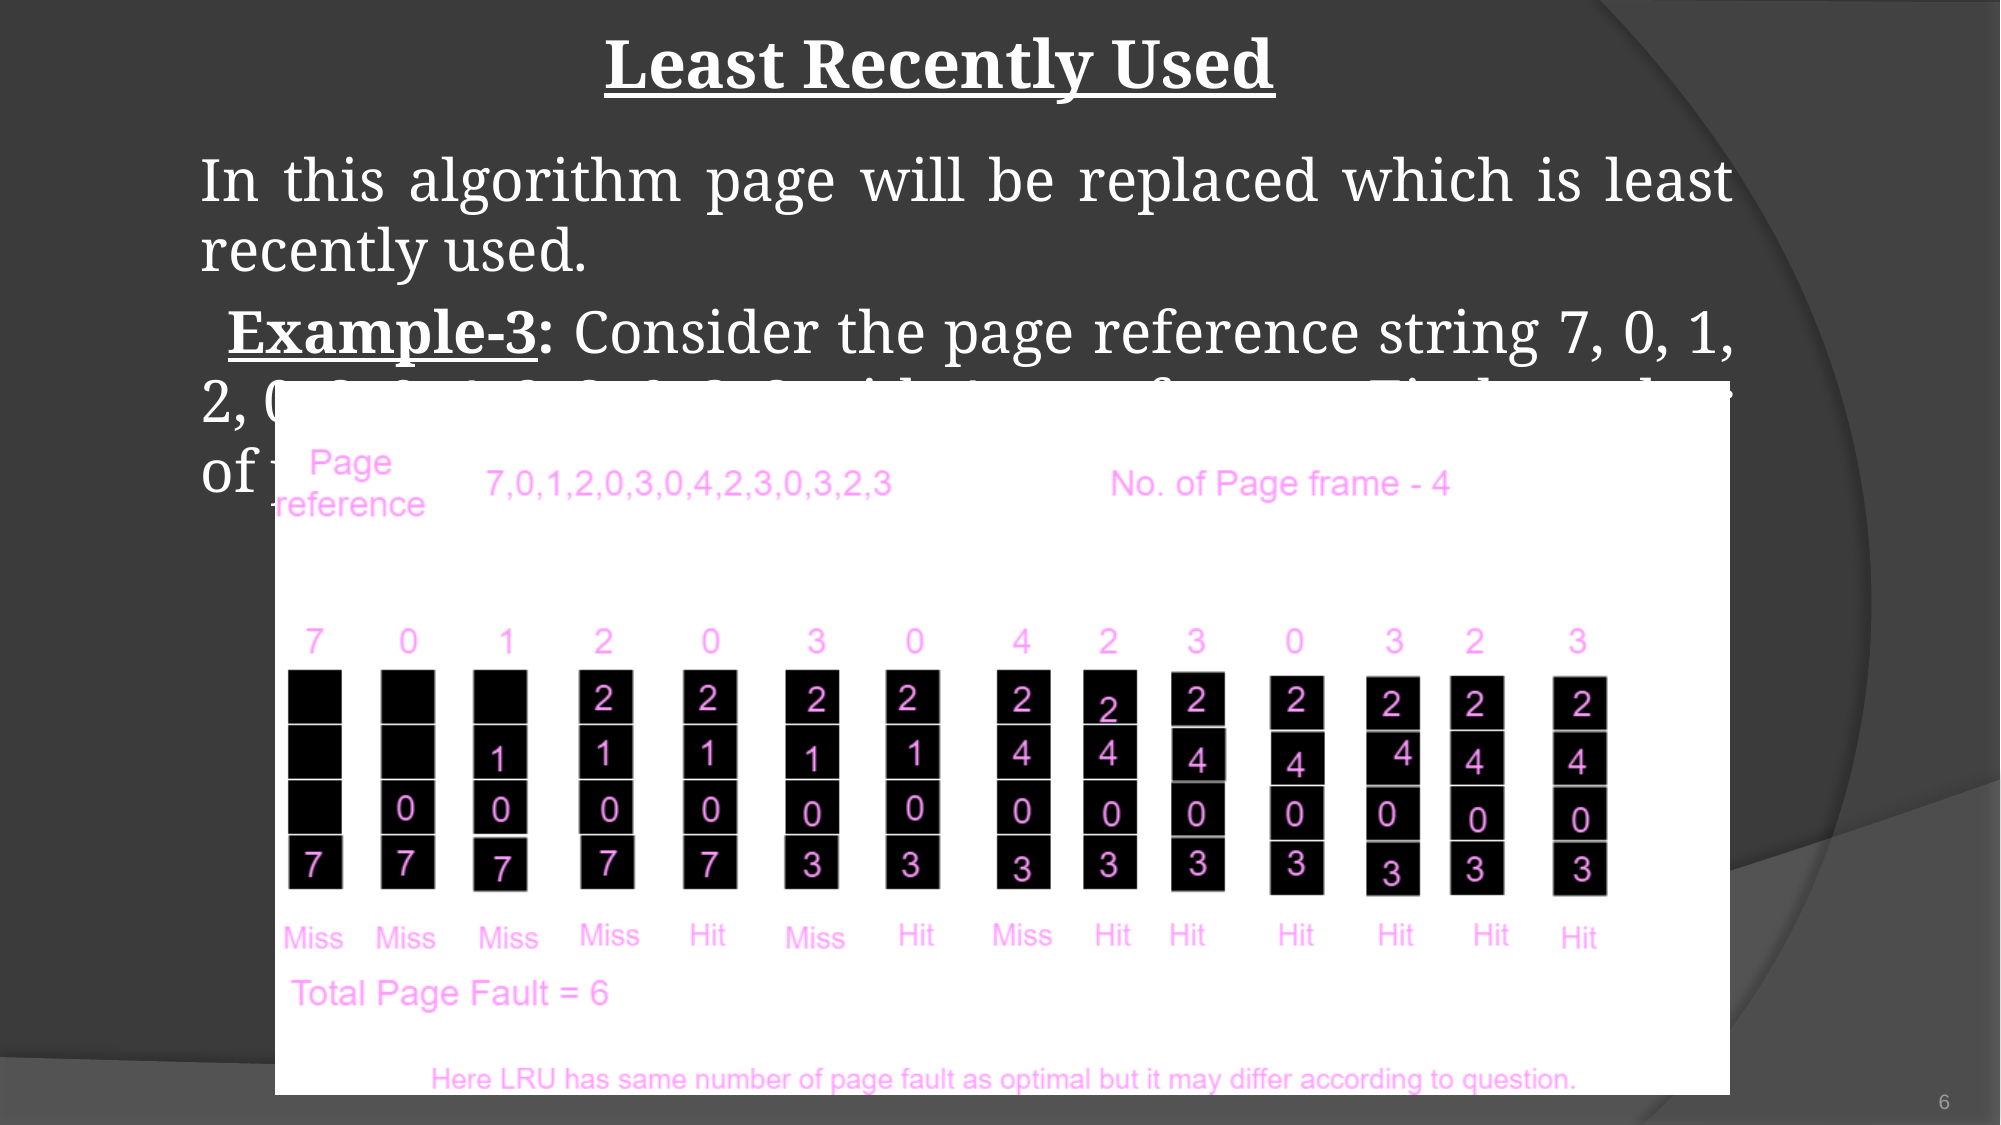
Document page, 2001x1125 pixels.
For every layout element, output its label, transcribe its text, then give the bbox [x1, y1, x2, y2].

slide_number 6 [1783, 1053, 1950, 1114]
title Least Recently Used [123, 0, 1757, 156]
list In this algorithm page will be replaced which is least recently used. Example-3: Consider the page reference string 7, 0, 1, 2, 0, 3, 0, 4, 2, 3, 0, 3, 2 with 4 page frames. Find number of page faults. [117, 76, 1751, 819]
picture [274, 381, 1730, 1096]
